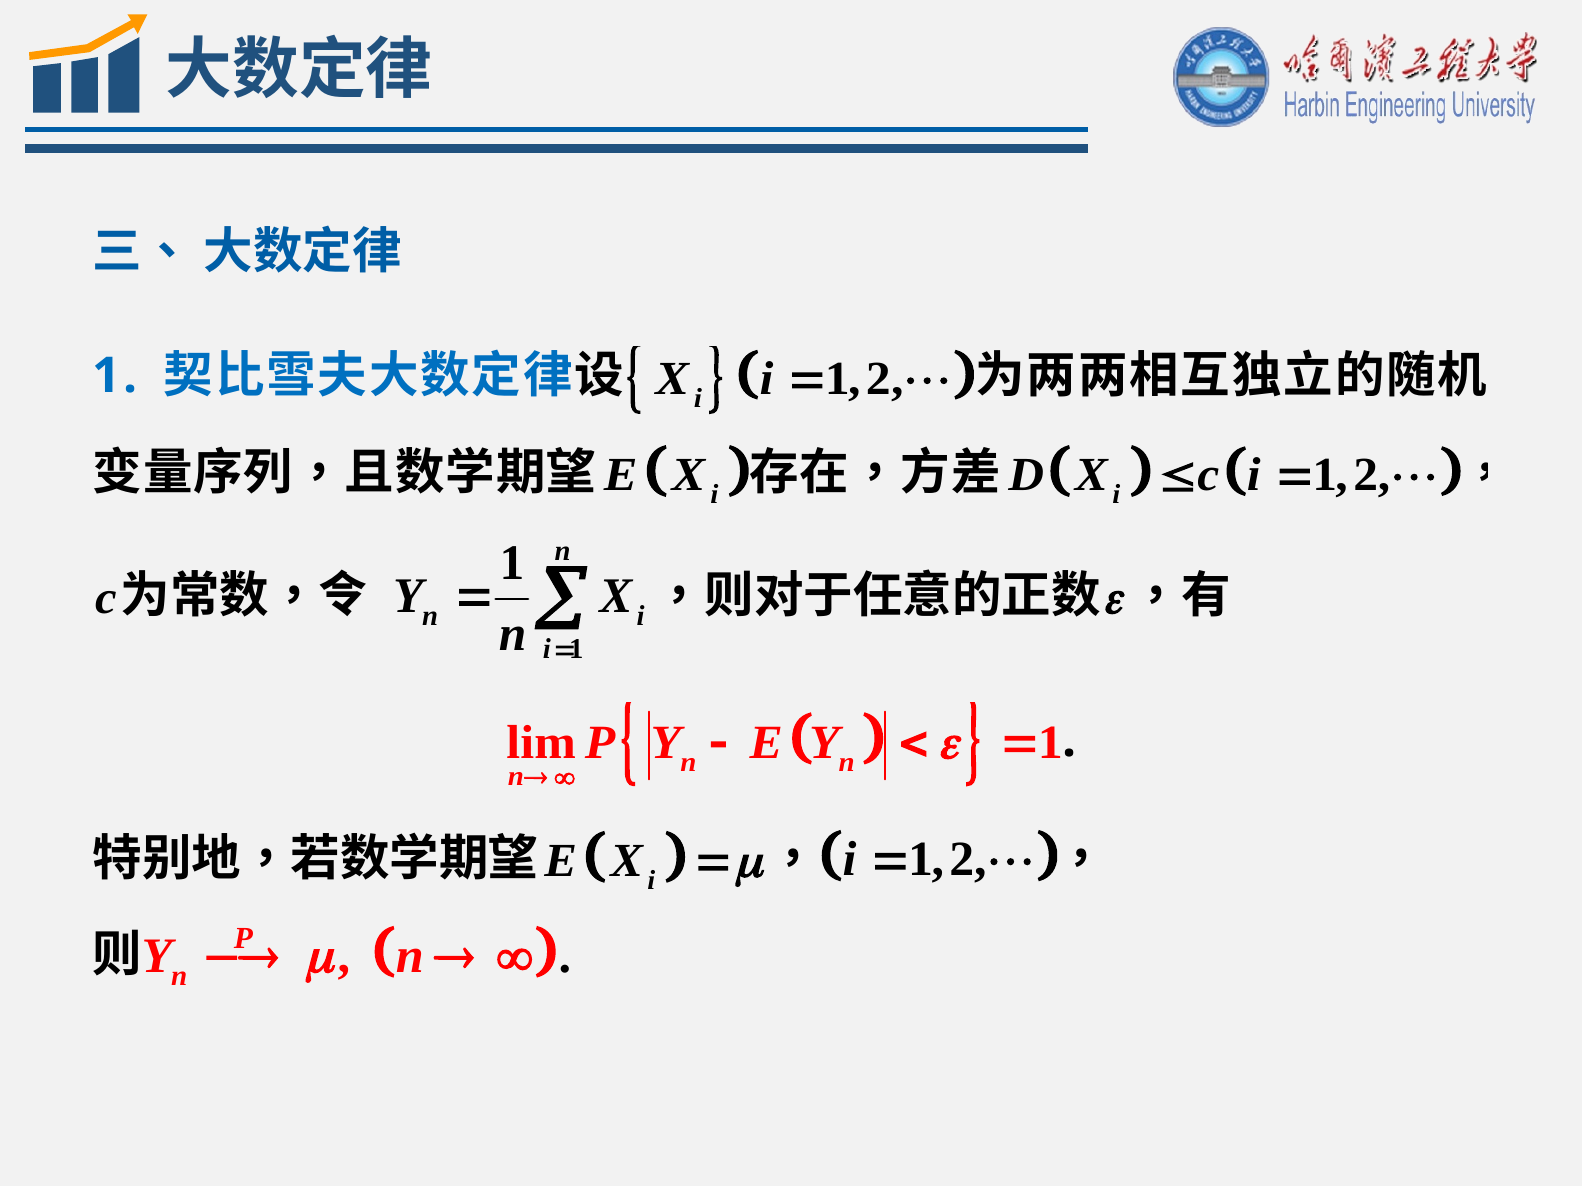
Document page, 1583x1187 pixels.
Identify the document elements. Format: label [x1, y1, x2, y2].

picture [1166, 2, 1580, 164]
text_box [92, 172, 1488, 1013]
